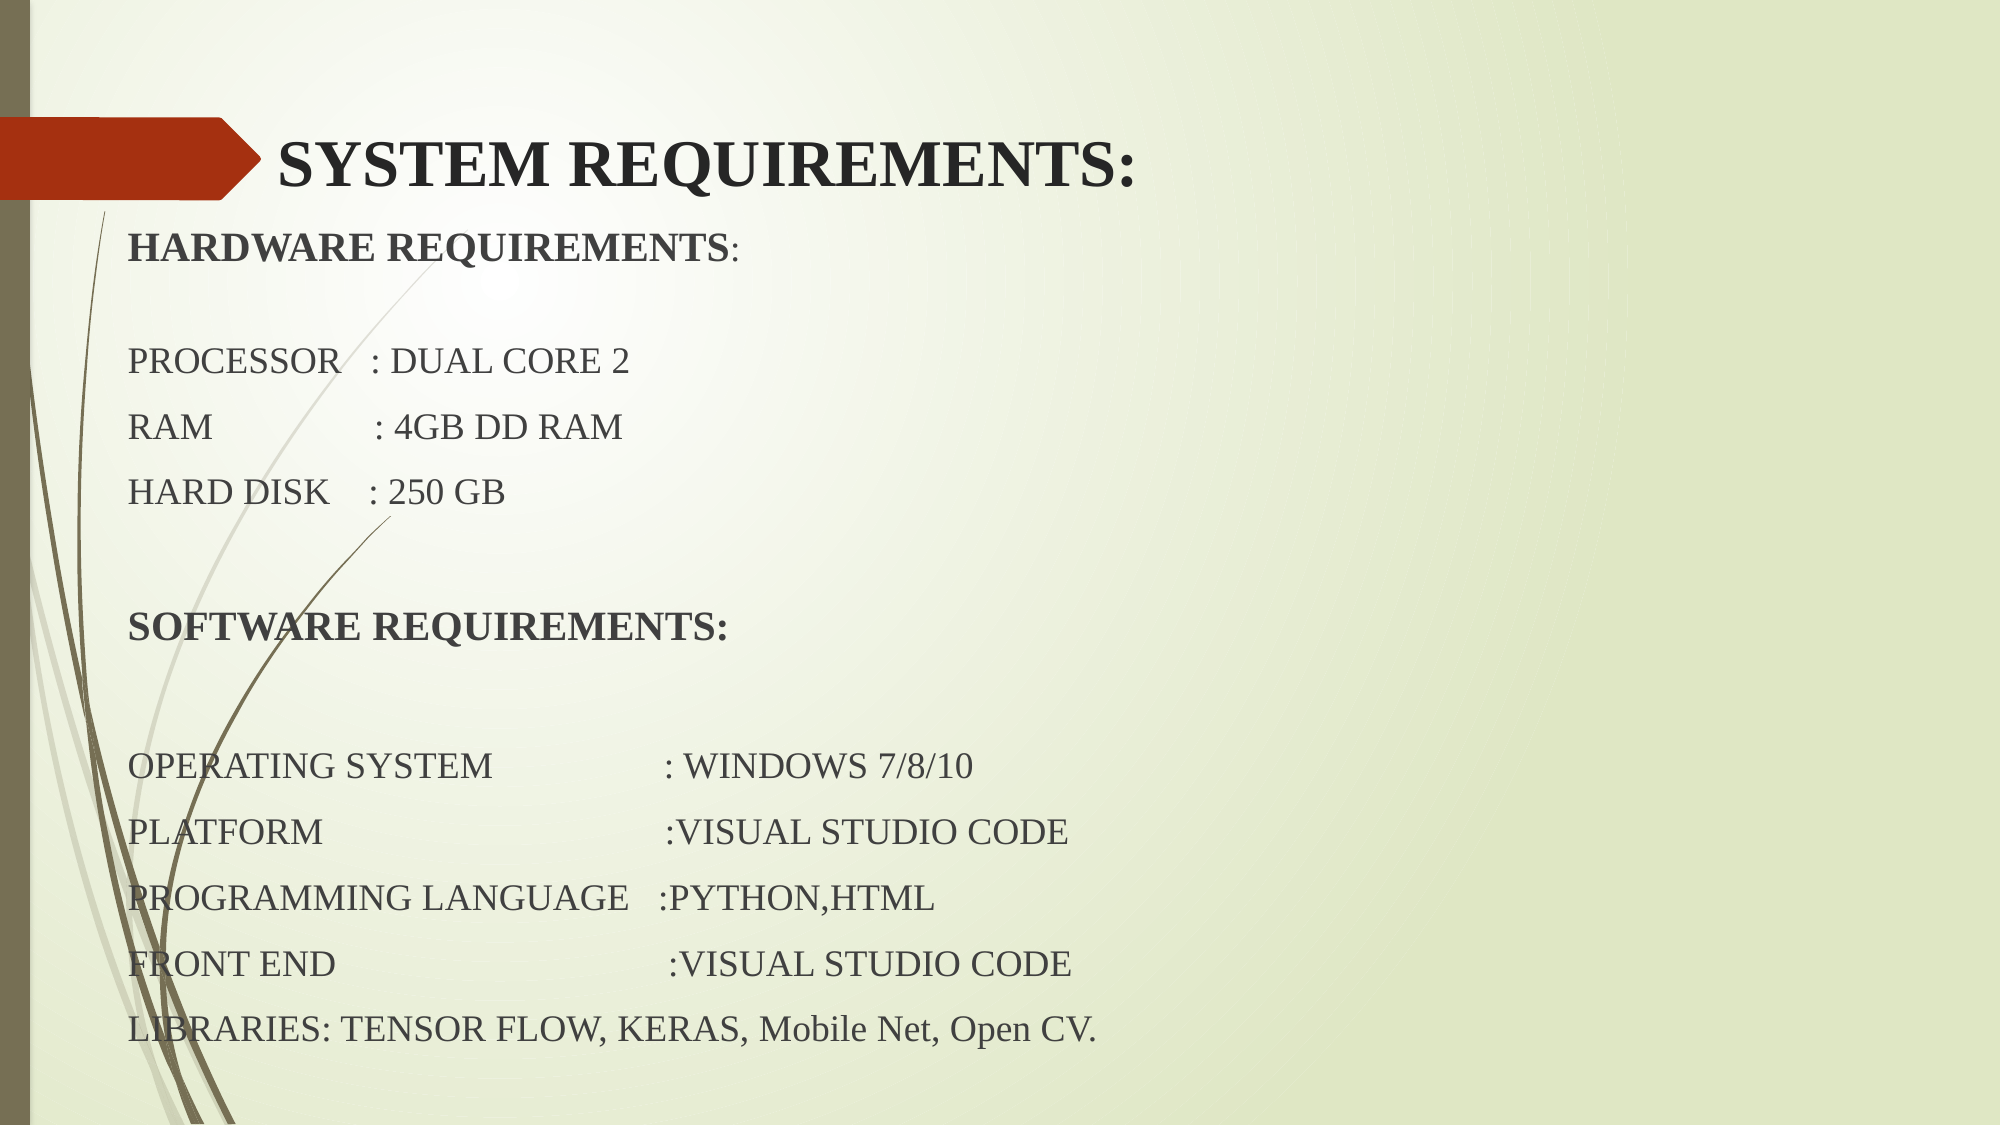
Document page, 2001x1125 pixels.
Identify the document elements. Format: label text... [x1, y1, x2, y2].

title SYSTEM REQUIREMENTS: [262, 112, 1725, 212]
list HARDWARE REQUIREMENTS: PROCESSOR : DUAL CORE 2 RAM : 4GB DD RAM HARD DISK : 250 GB SOFTWARE REQUIREMENTS: OPERATING SYSTEM : WINDOWS 7/8/10 PLATFORM :VISUAL STUDIO CODE PROGRAMMING LANGUAGE :PYTHON,HTML FRONT END :VISUAL STUDIO CODE LIBRARIES: TENSOR FLOW, KERAS, Mobile Net, Open CV. [112, 212, 1938, 1100]
